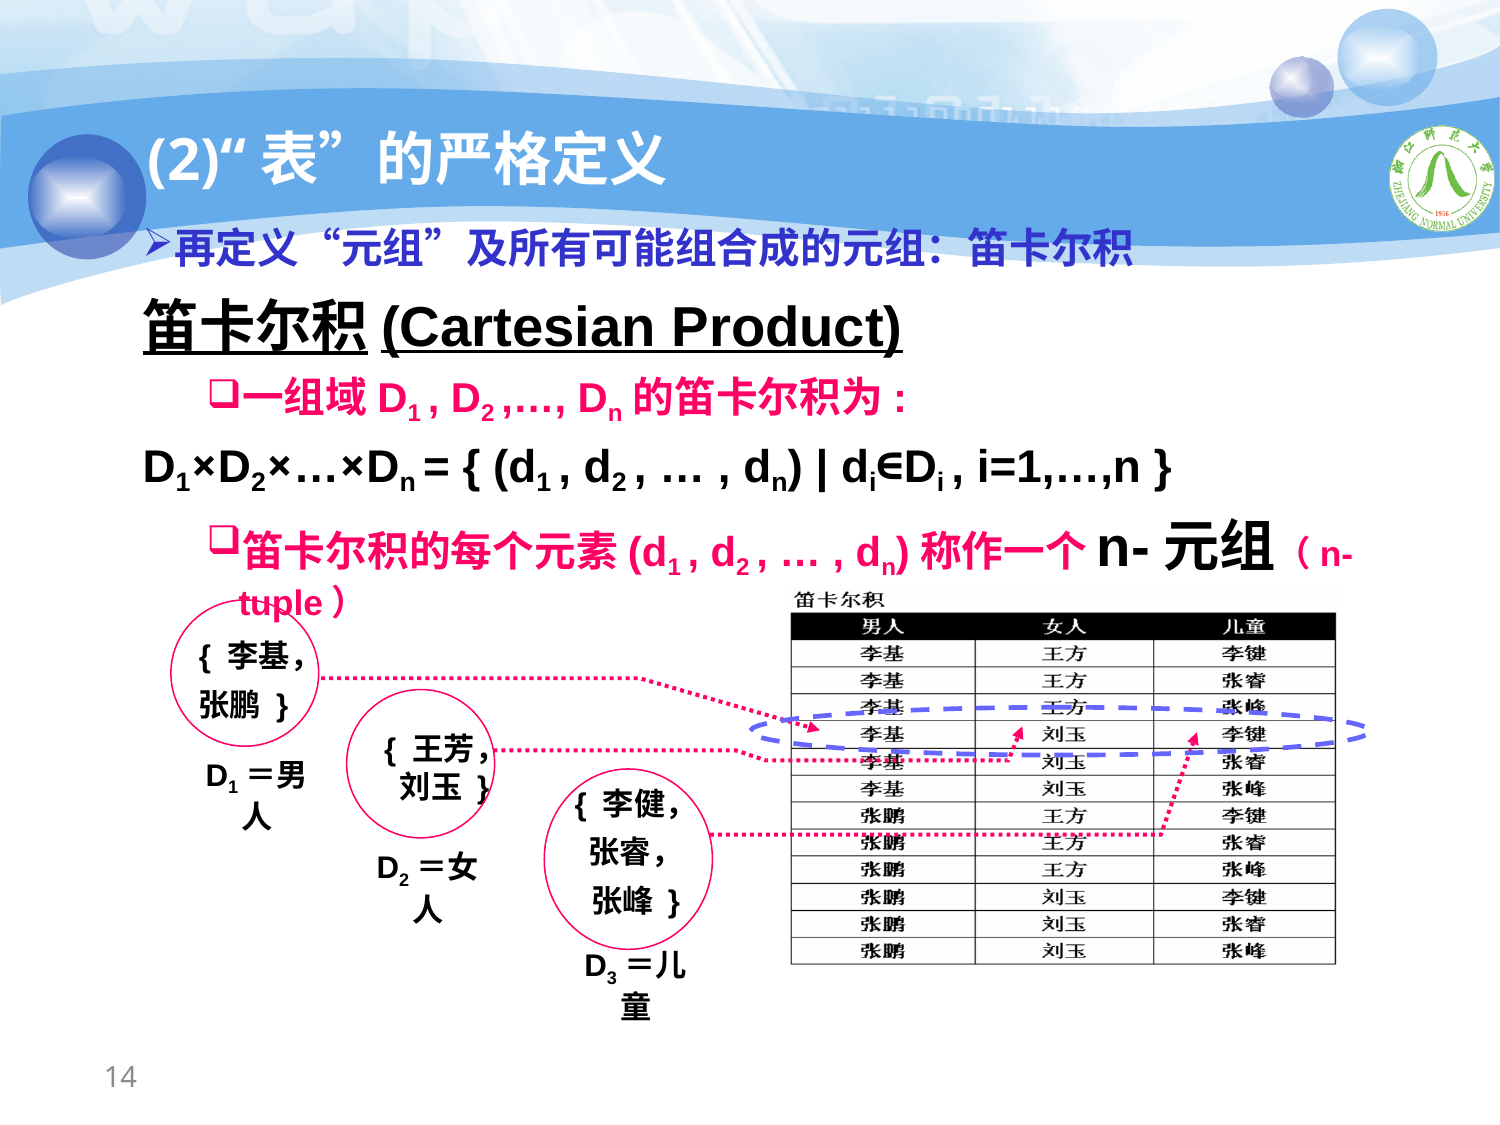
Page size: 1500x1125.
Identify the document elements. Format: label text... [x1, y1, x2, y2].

text_box { 李基， 张鹏 } [184, 618, 344, 731]
text_box [544, 768, 713, 950]
text_box [1160, 824, 1167, 830]
text_box [1184, 756, 1191, 762]
text_box (2)“表”的严格定义 [147, 111, 1152, 192]
text_box D2＝女人 [359, 846, 495, 928]
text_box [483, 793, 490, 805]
text_box [1168, 801, 1175, 807]
text_box { 李健， 张睿， 张峰 } D3＝儿童 [561, 913, 697, 1026]
text_box [346, 689, 495, 838]
text_box 再定义“元组”及所有可能组合成的元组：笛卡尔积 笛卡尔积(Cartesian Product) 一组域D1 , D2 ,…, Dn的笛卡尔积为: D1×D2×…×Dn = { (d1 , d2 , … , dn) | di∈Di , i=1,…,n } 笛卡尔积的每个元素(d1 , d2 , … , dn)称作一个n-元组（n-tuple） [140, 208, 1459, 691]
text_box [1177, 778, 1183, 785]
text_box [199, 731, 290, 747]
text_box [196, 599, 294, 618]
picture [1388, 125, 1495, 232]
text_box D1＝男人 [188, 753, 324, 835]
text_box [748, 752, 754, 759]
text_box { 李健， 张睿， 张峰 } D3＝儿童 [630, 768, 697, 805]
text_box [787, 742, 1339, 966]
text_box [170, 631, 184, 715]
text_box [749, 707, 1371, 756]
text_box [787, 691, 1339, 720]
slide_number 14 [41, 1023, 138, 1099]
text_box { 李健， 张睿， 张峰 } D3＝儿童 [561, 768, 627, 803]
picture [0, 0, 1500, 111]
